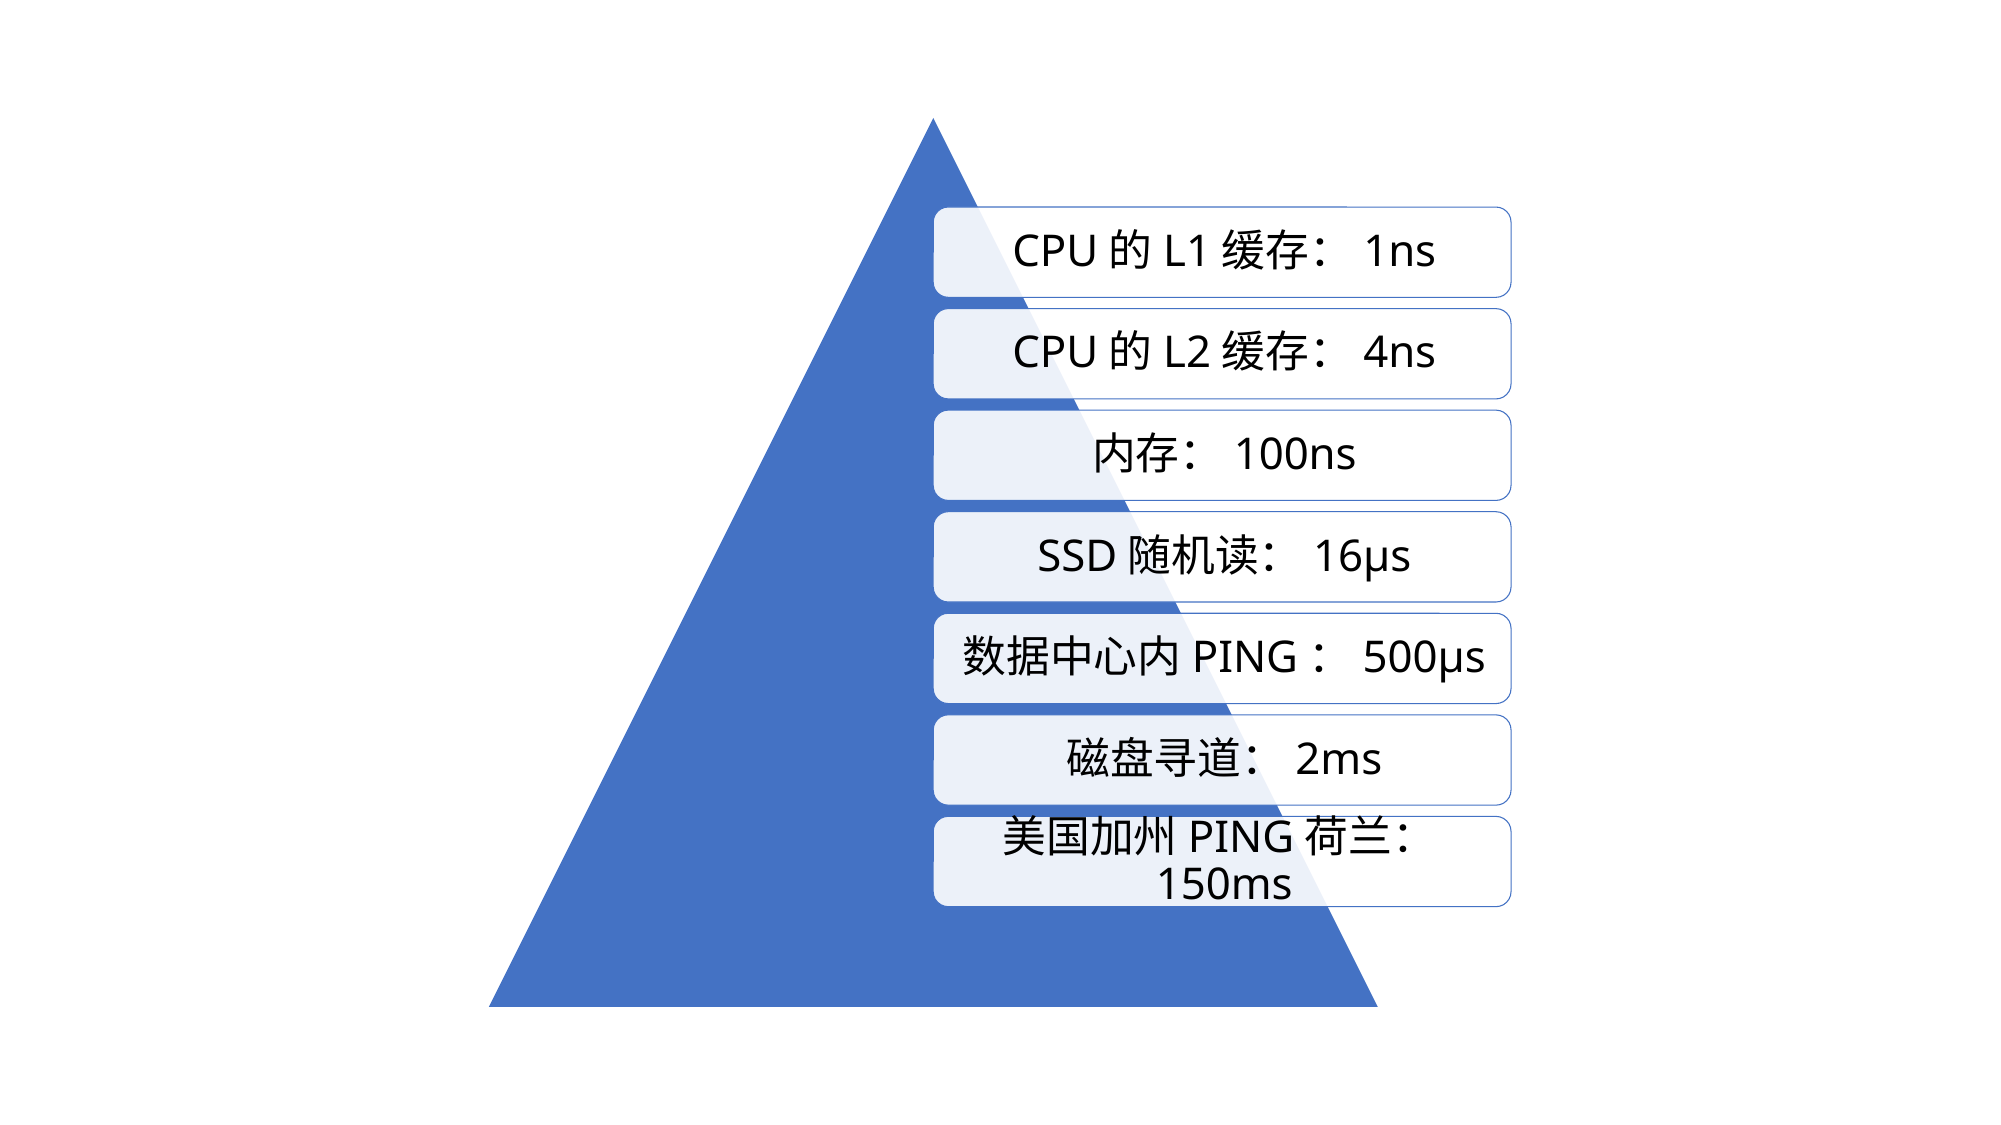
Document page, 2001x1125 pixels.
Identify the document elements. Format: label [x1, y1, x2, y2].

text_box [333, 117, 1667, 1007]
